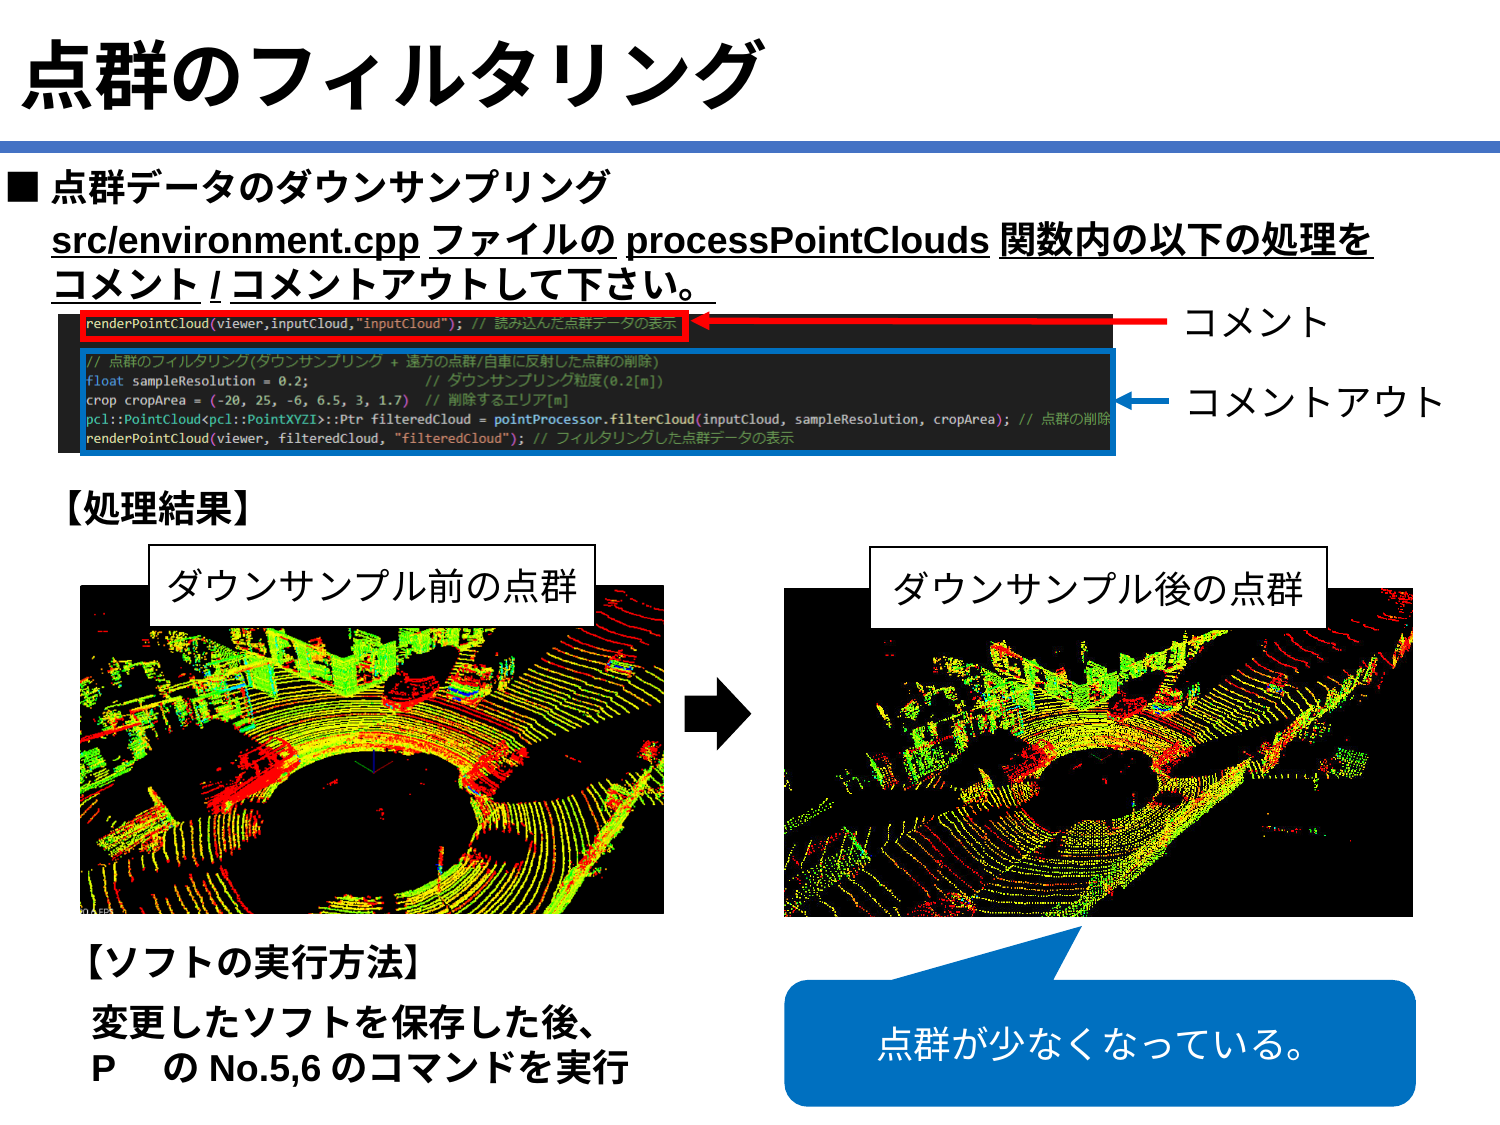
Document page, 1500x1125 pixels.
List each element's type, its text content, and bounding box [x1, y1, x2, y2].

text_box [684, 676, 752, 751]
text_box 【ソフトの実行方法】 [51, 931, 457, 991]
text_box コメント [1167, 291, 1347, 352]
text_box コメントアウト [1170, 371, 1463, 432]
text_box ダウンサンプル後の点群 [869, 546, 1328, 588]
text_box src/environment.cppファイルのprocessPointClouds関数内の以下の処理を コメント/コメントアウトして下さい。 [36, 208, 1389, 314]
text_box ■点群データのダウンサンプリング [0, 157, 627, 217]
picture [58, 314, 1113, 453]
text_box 【処理結果】 [30, 477, 286, 537]
text_box 点群のフィルタリング [4, 21, 783, 127]
picture [80, 585, 664, 914]
text_box ダウンサンプル前の点群 [148, 544, 596, 585]
text_box 変更したソフトを保存した後、 P のNo.5,6のコマンドを実行 [76, 991, 646, 1097]
picture [784, 588, 1413, 917]
text_box 点群が少なくなっている。 [786, 929, 1414, 1105]
